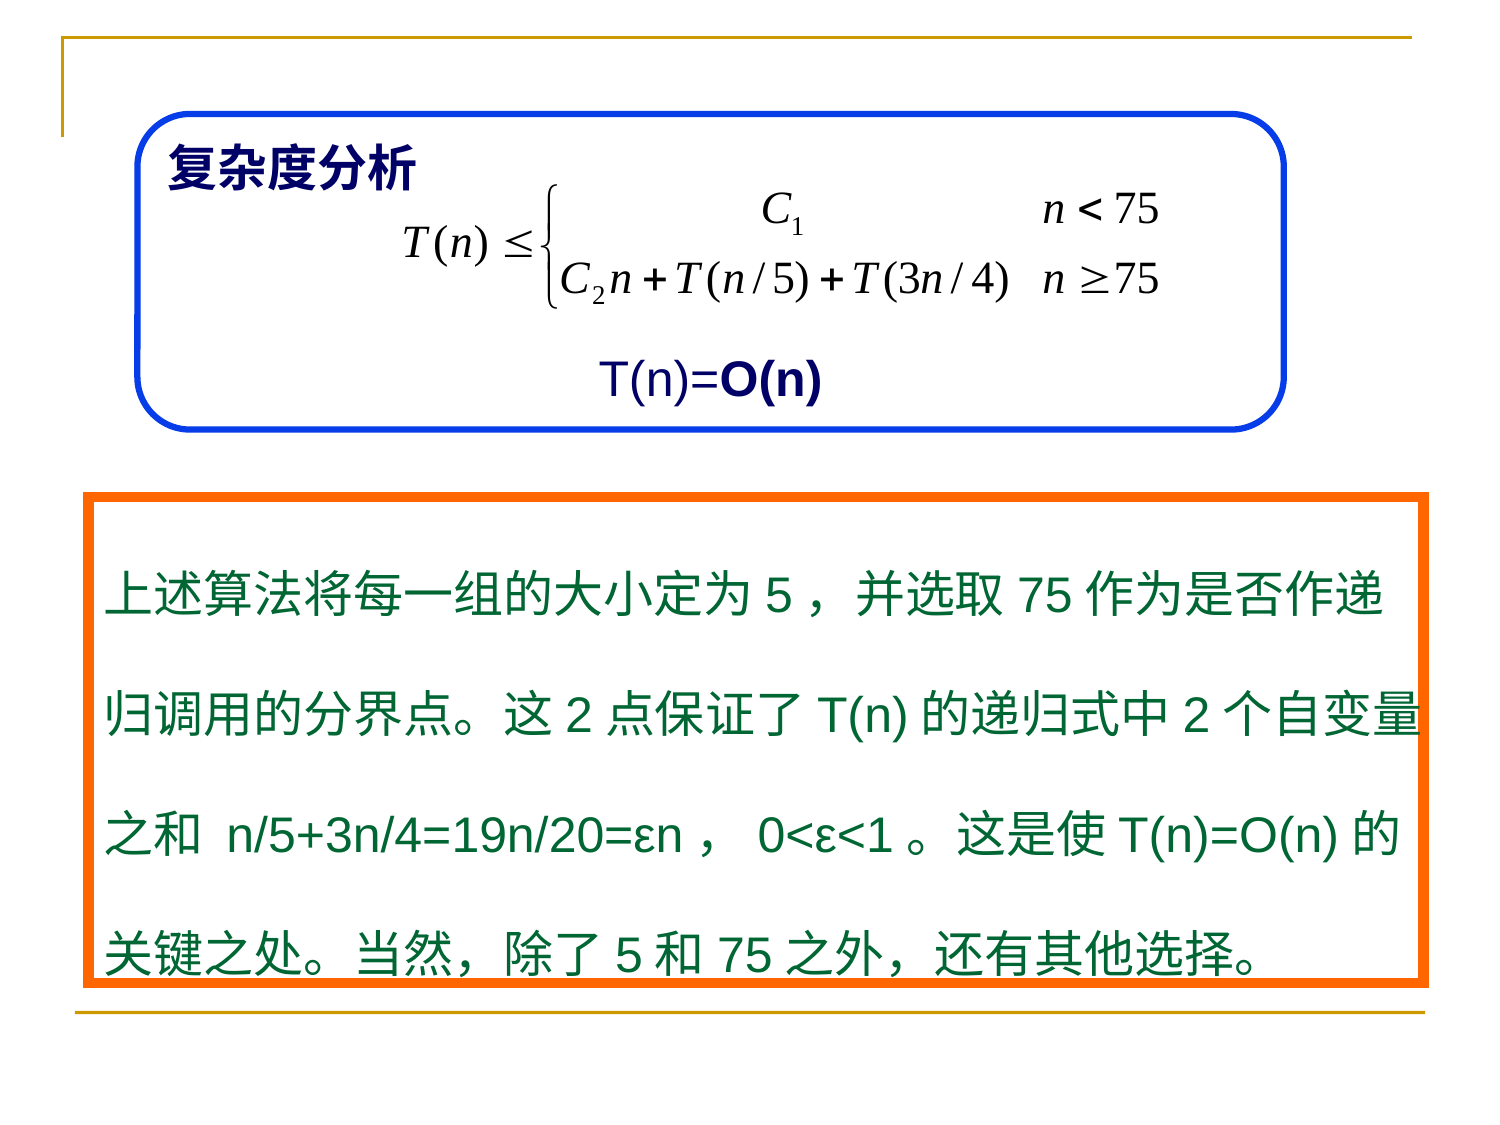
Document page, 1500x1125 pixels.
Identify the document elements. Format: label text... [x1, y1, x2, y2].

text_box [137, 113, 1285, 440]
text_box 上述算法将每一组的大小定为5，并选取75作为是否作递归调用的分界点。这2点保证了T(n)的递归式中2个自变量之和 n/5+3n/4=19n/20=εn，0<ε<1。这是使T(n)=O(n)的关键之处。当然，除了5和75之外，还有其他选择。 [88, 497, 1424, 983]
